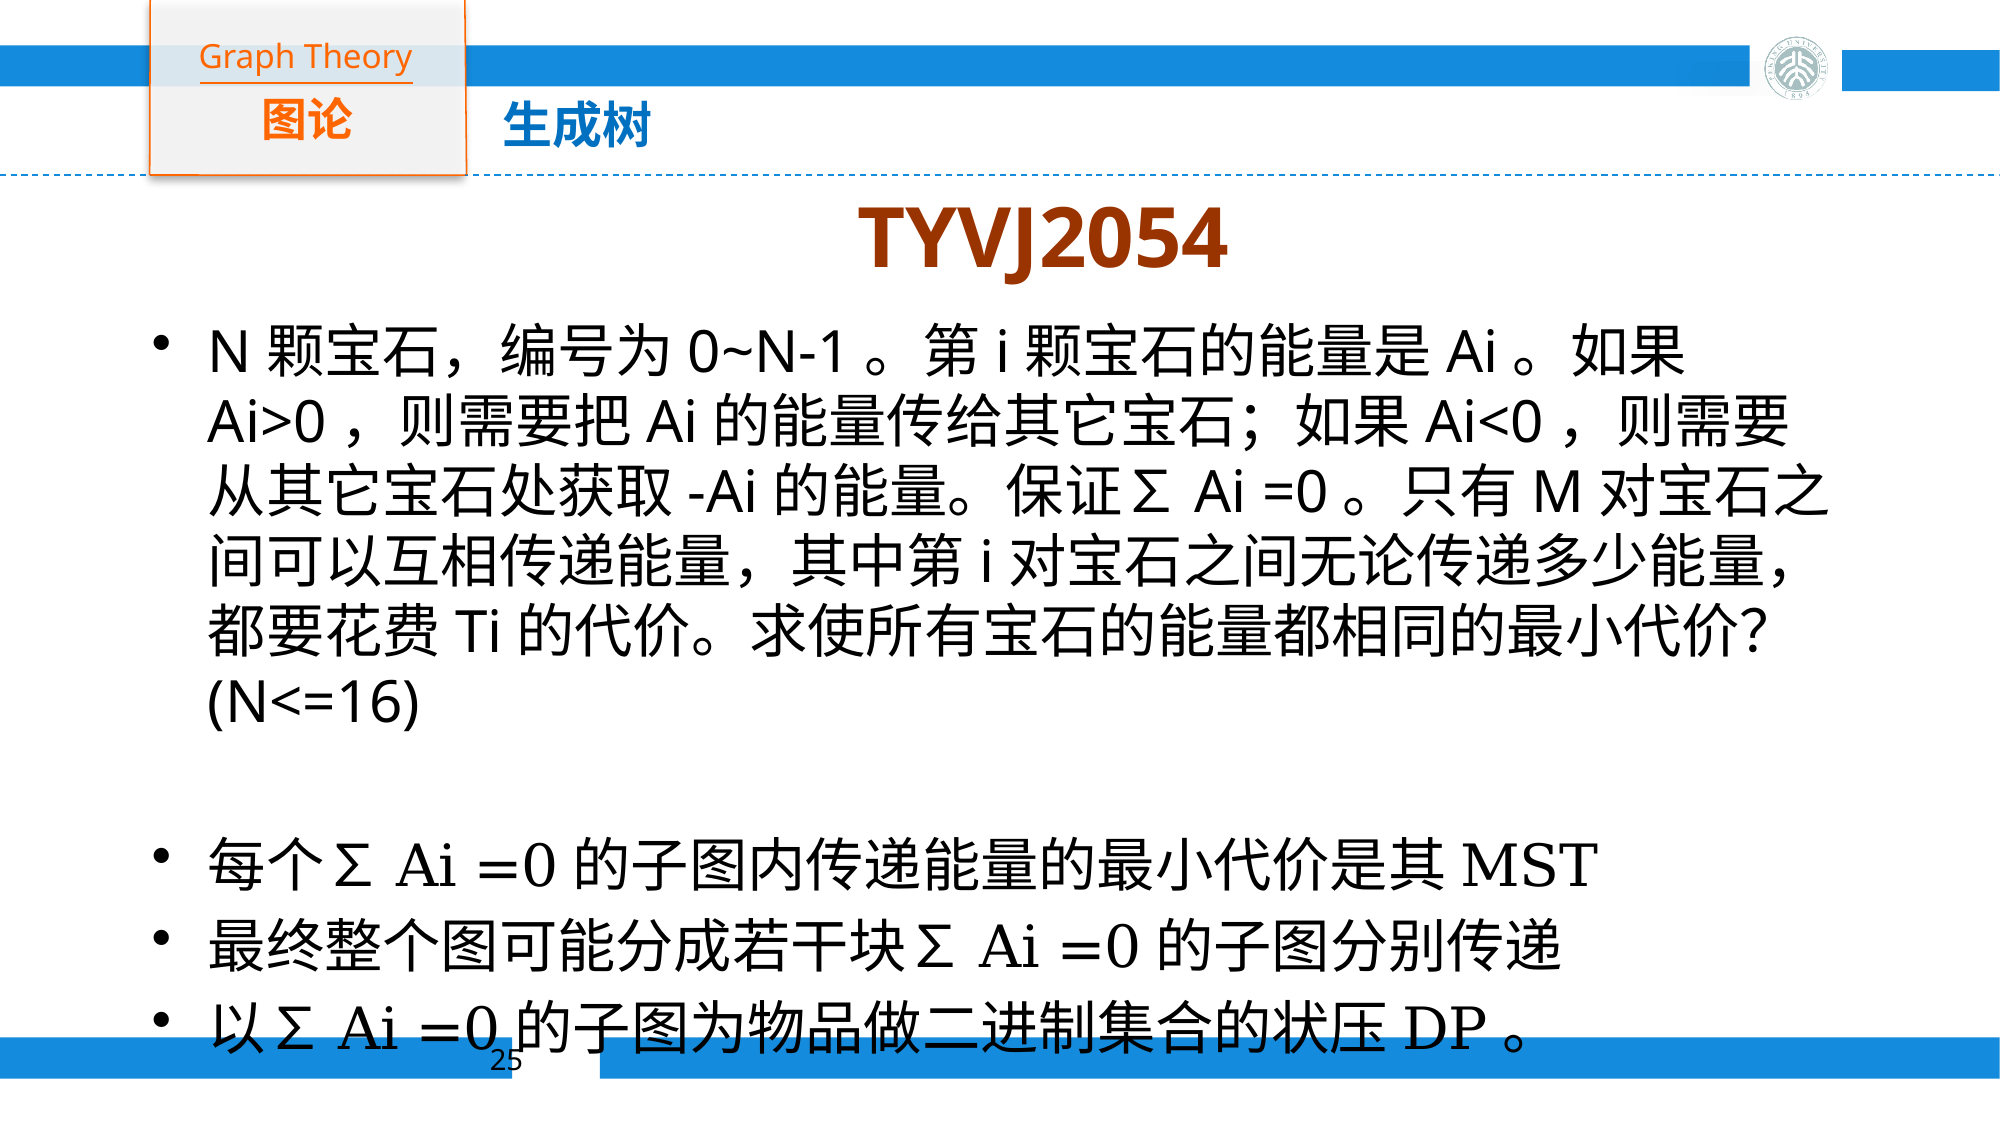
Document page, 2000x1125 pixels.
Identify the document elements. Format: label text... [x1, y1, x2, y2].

list 生成树 [487, 86, 1388, 150]
list 图论 [149, 82, 465, 150]
title TYVJ2054 [399, 167, 1688, 300]
list N颗宝石，编号为0~N-1。第i颗宝石的能量是Ai。如果Ai>0，则需要把Ai的能量传给其它宝石；如果Ai<0，则需要从其它宝石处获取-Ai的能量。保证∑Ai =0。只有M对宝石之间可以互相传递能量，其中第i对宝石之间无论传递多少能量，都要花费Ti的代价。求使所有宝石的能量都相同的最小代价？(N<=16) 每个∑Ai =0的子图内传递能量的最小代价是其MST 最终整个图可能分成若干块∑Ai =0的子图分别传递 以∑Ai =0的子图为物品做二进制集合的状压DP。 [136, 307, 1863, 1005]
list Graph Theory [148, 27, 464, 82]
